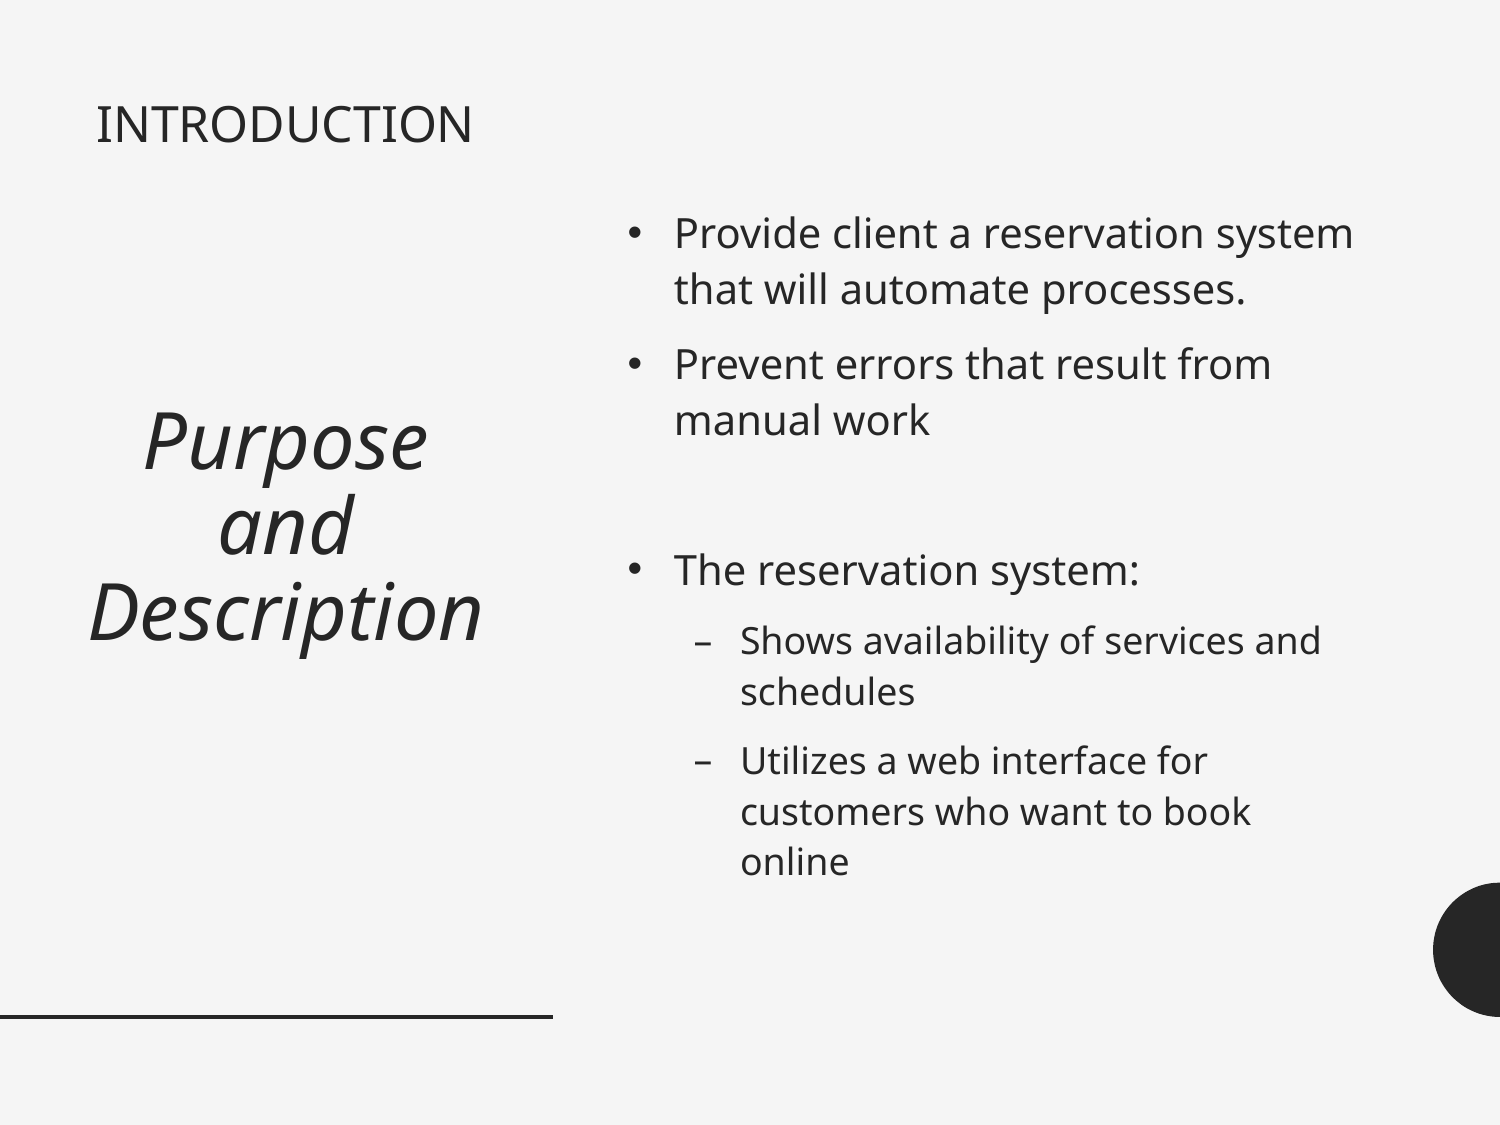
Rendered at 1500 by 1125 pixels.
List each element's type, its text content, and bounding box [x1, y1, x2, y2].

title INTRODUCTION Purpose and Description [50, 91, 522, 905]
list Provide client a reservation system that will automate processes. Prevent errors that result from manual work The reservation system: Shows availability of services and schedules Utilizes a web interface for customers who want to book online [612, 193, 1382, 914]
